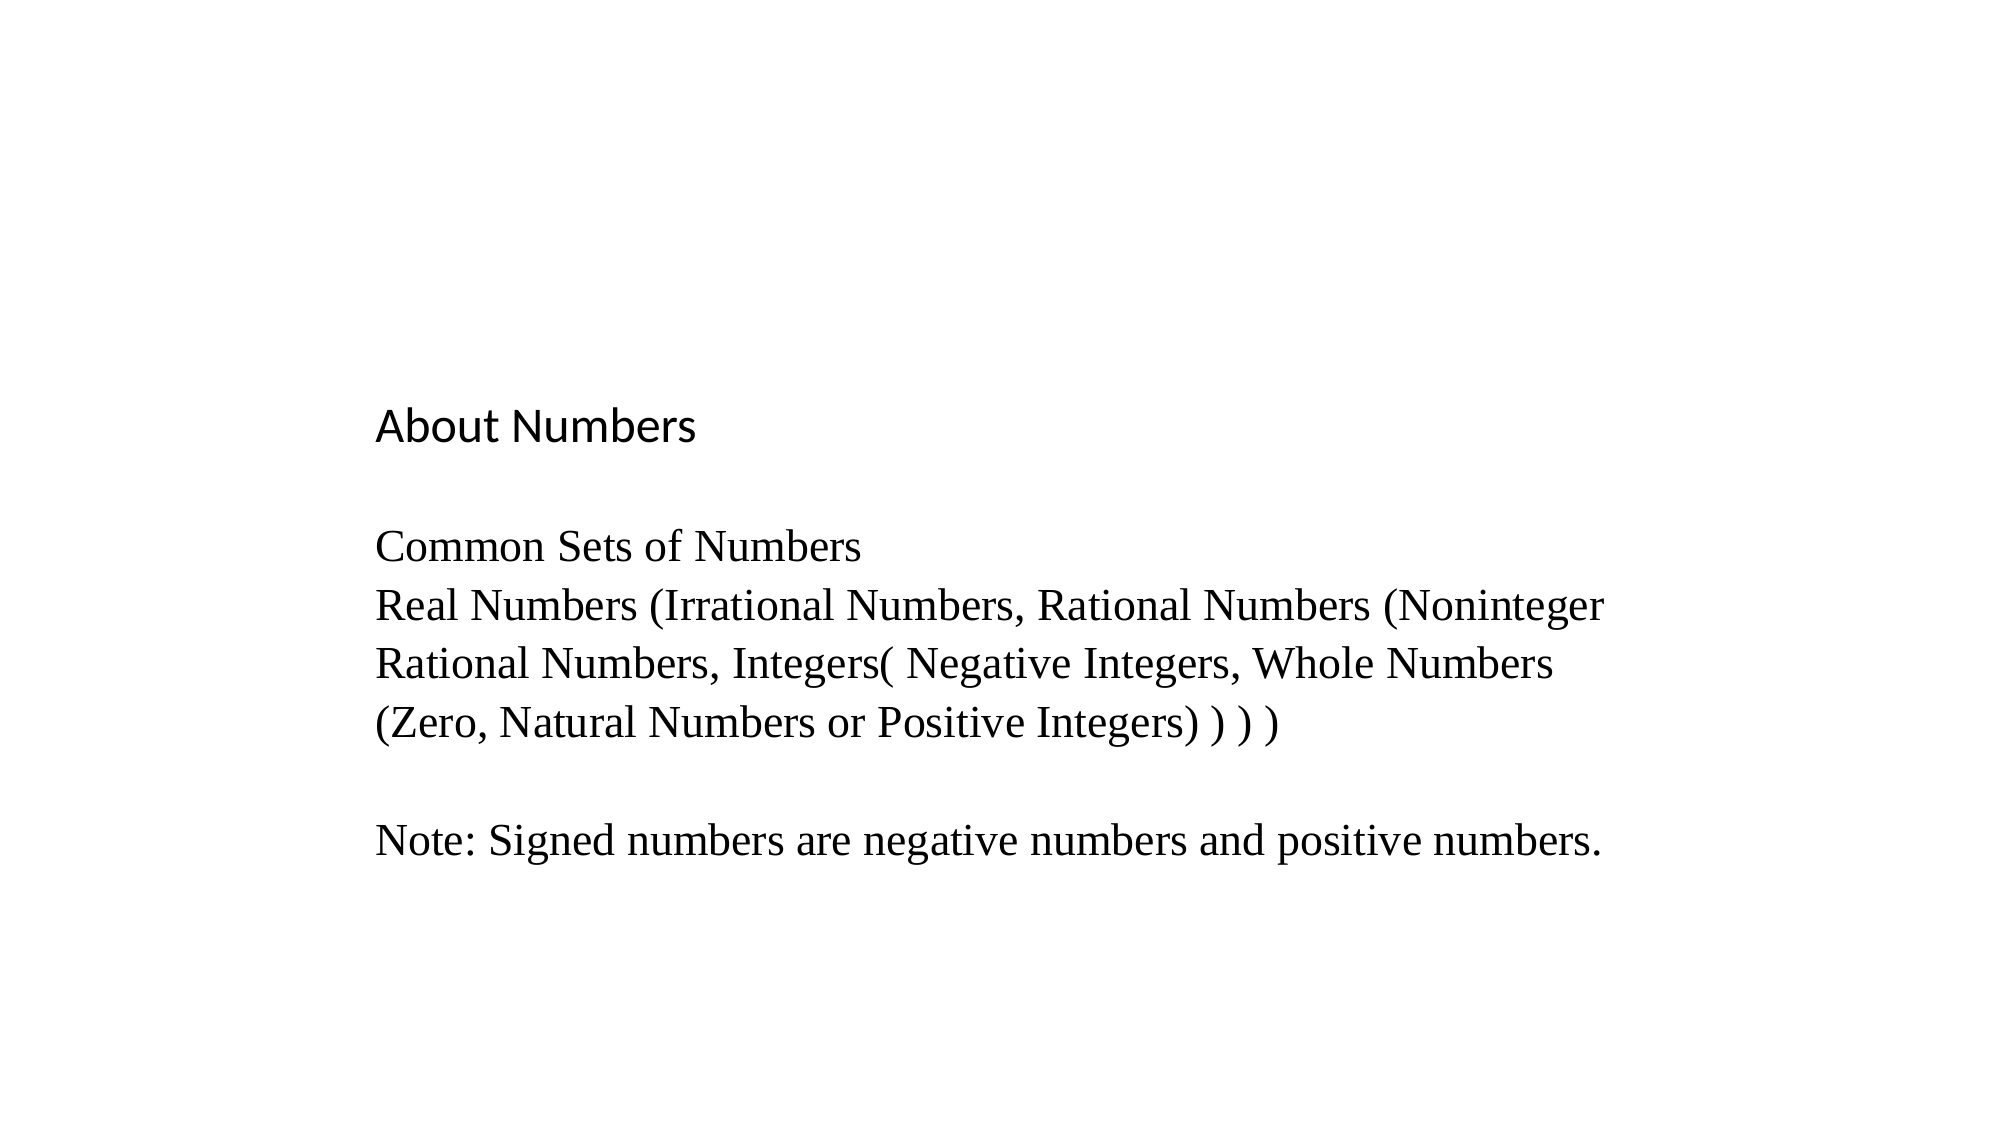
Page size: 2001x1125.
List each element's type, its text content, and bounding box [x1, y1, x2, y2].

text_box About Numbers Common Sets of Numbers Real Numbers (Irrational Numbers, Rational Numbers (Noninteger Rational Numbers, Integers( Negative Integers, Whole Numbers (Zero, Natural Numbers or Positive Integers) ) ) ) Note: Signed numbers are negative numbers and positive numbers. [360, 381, 1673, 872]
